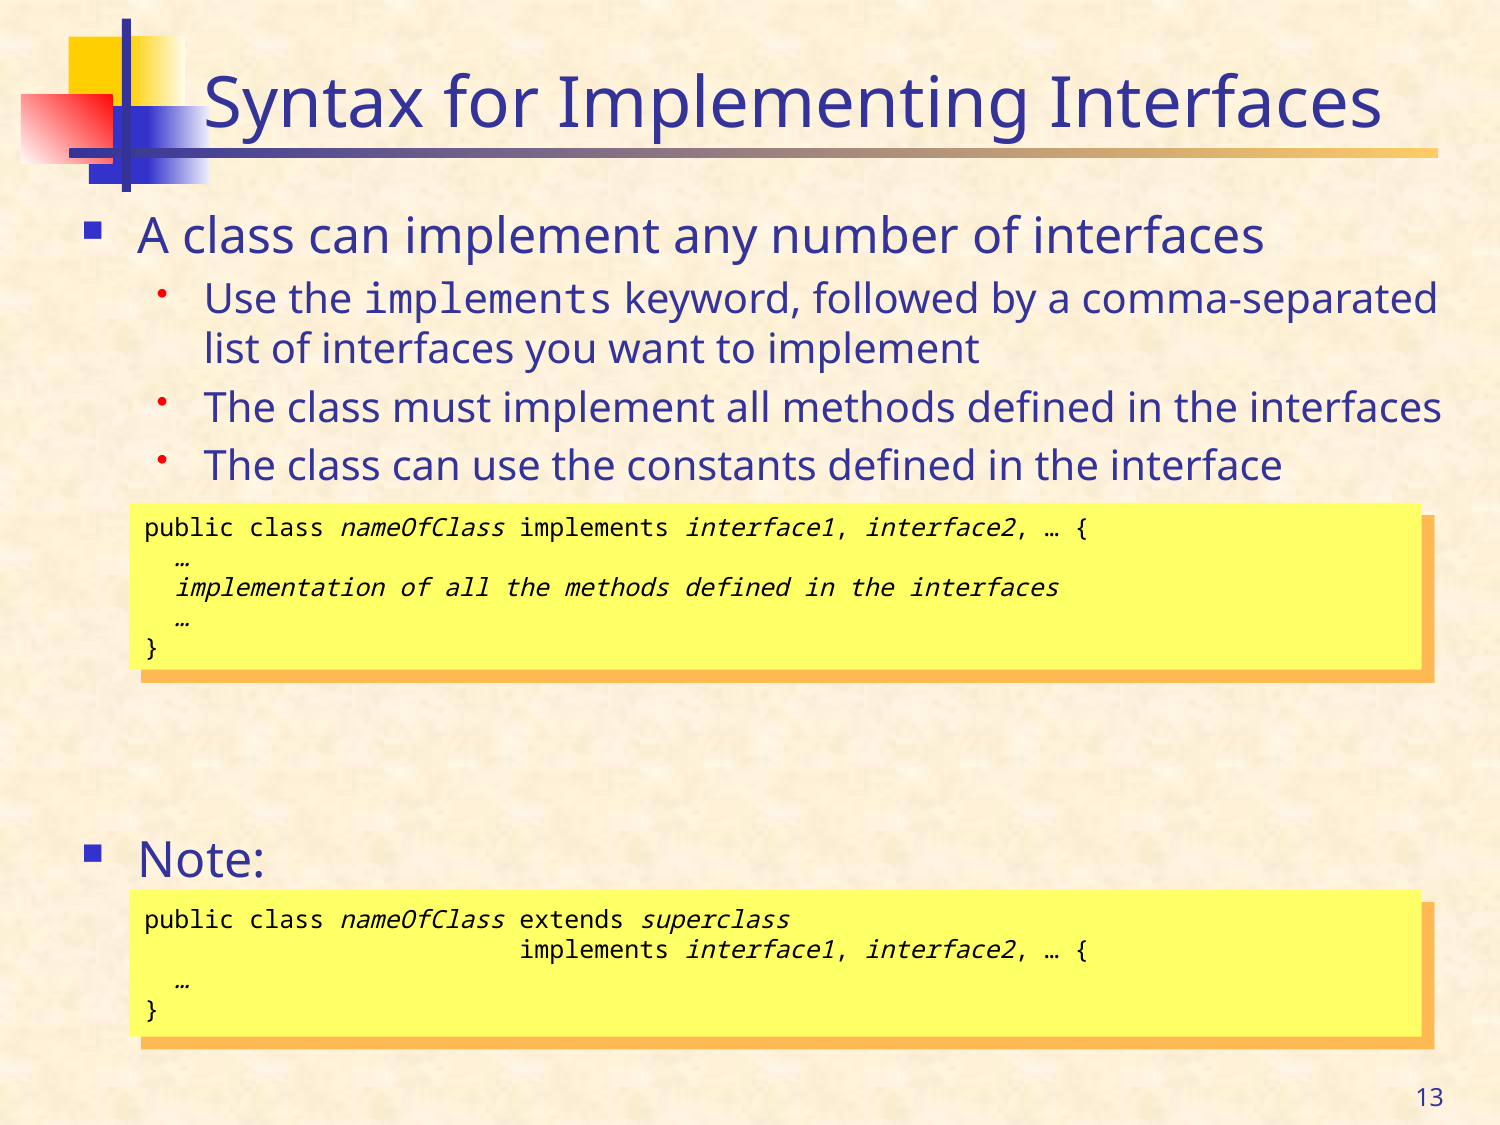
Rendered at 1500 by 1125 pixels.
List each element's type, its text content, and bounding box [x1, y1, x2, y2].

list A class can implement any number of interfaces Use the implements keyword, followed by a comma-separated list of interfaces you want to implement The class must implement all methods defined in the interfaces The class can use the constants defined in the interface Note: A class can extend one class, as well as implementing interfaces [66, 196, 1460, 1105]
text_box public class nameOfClass extends superclass implements interface1, interface2, … { … } [129, 889, 1422, 1037]
title Syntax for Implementing Interfaces [188, 34, 1468, 150]
footer 13 [983, 1047, 1460, 1123]
text_box public class nameOfClass implements interface1, interface2, … { … implementation of all the methods defined in the interfaces … } [129, 502, 1422, 670]
picture [0, 0, 1500, 1125]
